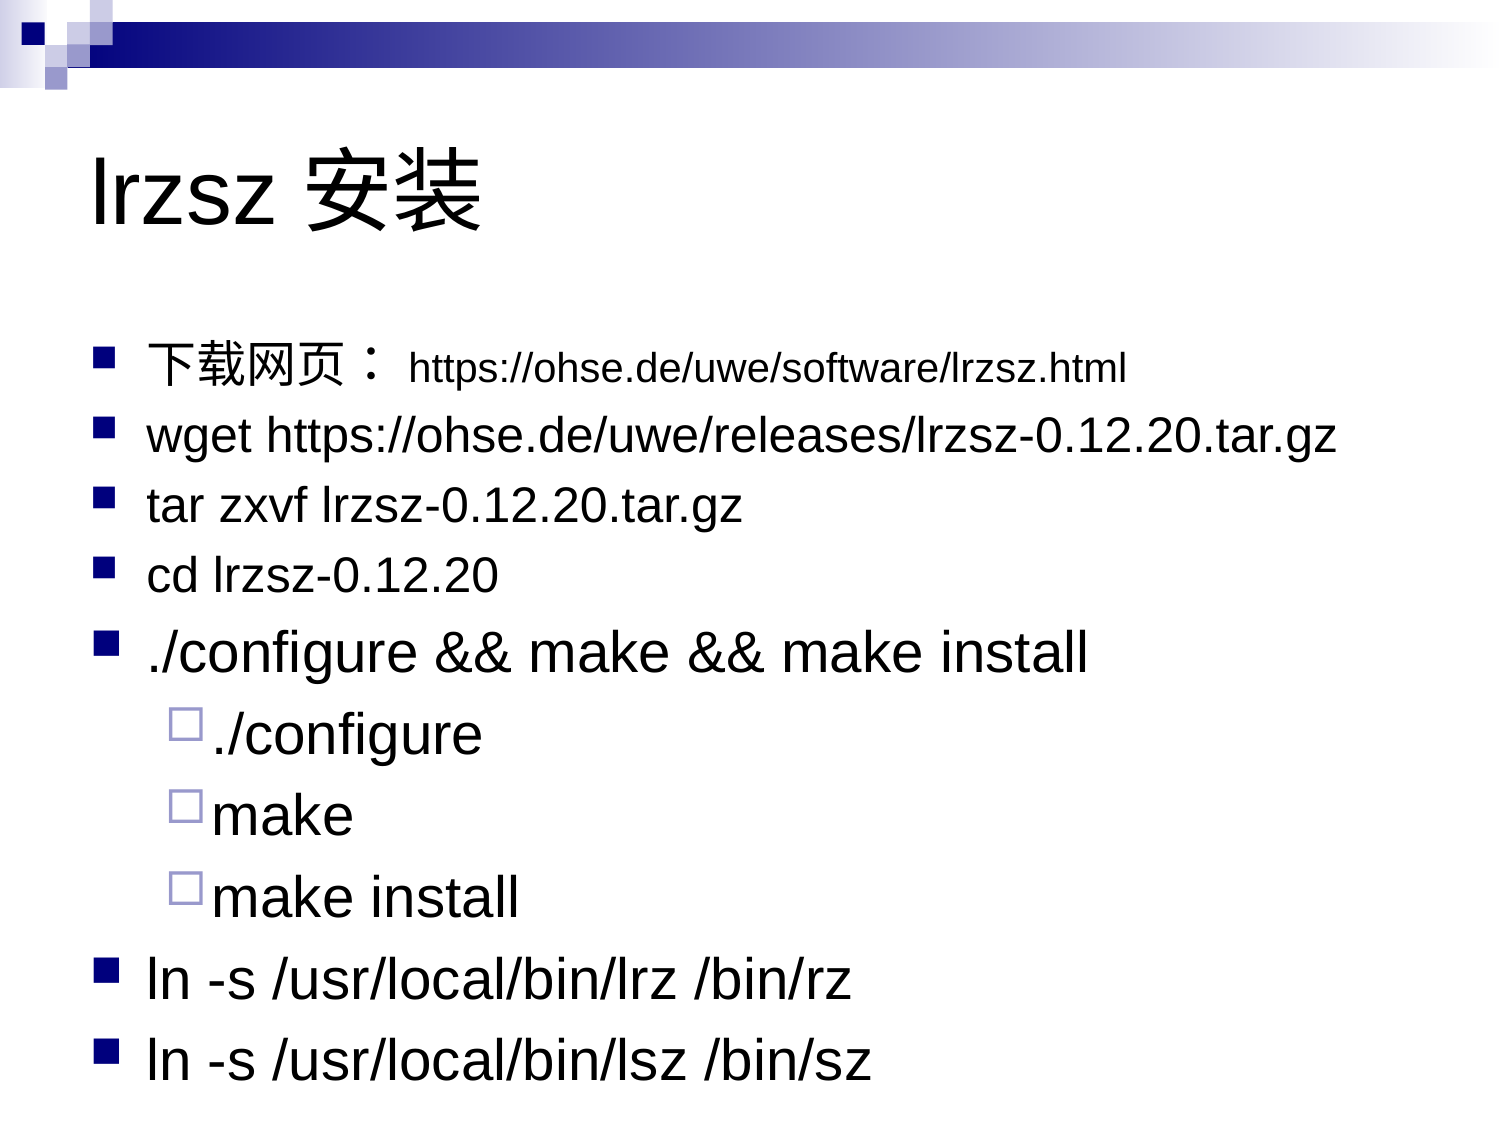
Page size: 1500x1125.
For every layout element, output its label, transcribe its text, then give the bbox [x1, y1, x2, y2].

list 下载网页：https://ohse.de/uwe/software/lrzsz.html wget https://ohse.de/uwe/releases/lrzsz-0.12.20.tar.gz tar zxvf lrzsz-0.12.20.tar.gz cd lrzsz-0.12.20 ./configure && make && make install ./configure make make install ln -s /usr/local/bin/lrz /bin/rz ln -s /usr/local/bin/lsz /bin/sz [75, 324, 1425, 1125]
title lrzsz安装 [75, 75, 1425, 300]
